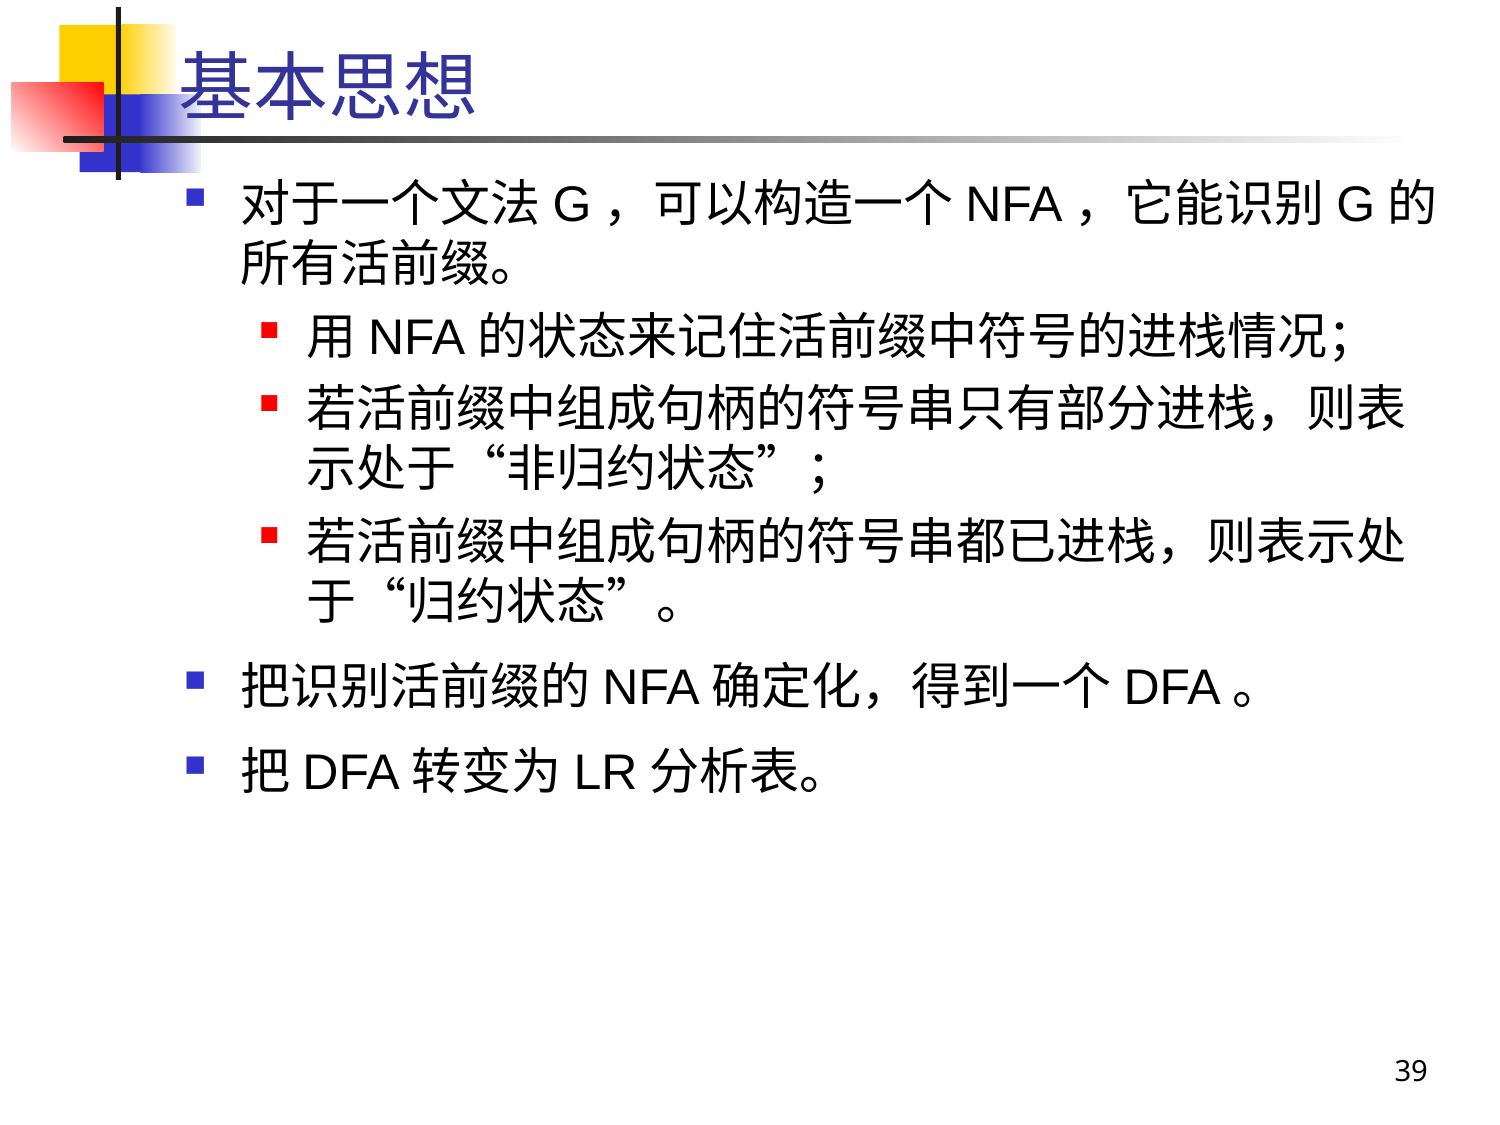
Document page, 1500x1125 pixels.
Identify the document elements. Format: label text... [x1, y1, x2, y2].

list 对于一个文法G，可以构造一个NFA，它能识别G的所有活前缀。 用NFA的状态来记住活前缀中符号的进栈情况； 若活前缀中组成句柄的符号串只有部分进栈，则表示处于“非归约状态”； 若活前缀中组成句柄的符号串都已进栈，则表示处于“归约状态”。 把识别活前缀的NFA确定化，得到一个DFA。 把DFA转变为LR分析表。 [168, 163, 1466, 1032]
title 基本思想 [163, 34, 1466, 138]
slide_number 39 [1130, 1023, 1444, 1100]
